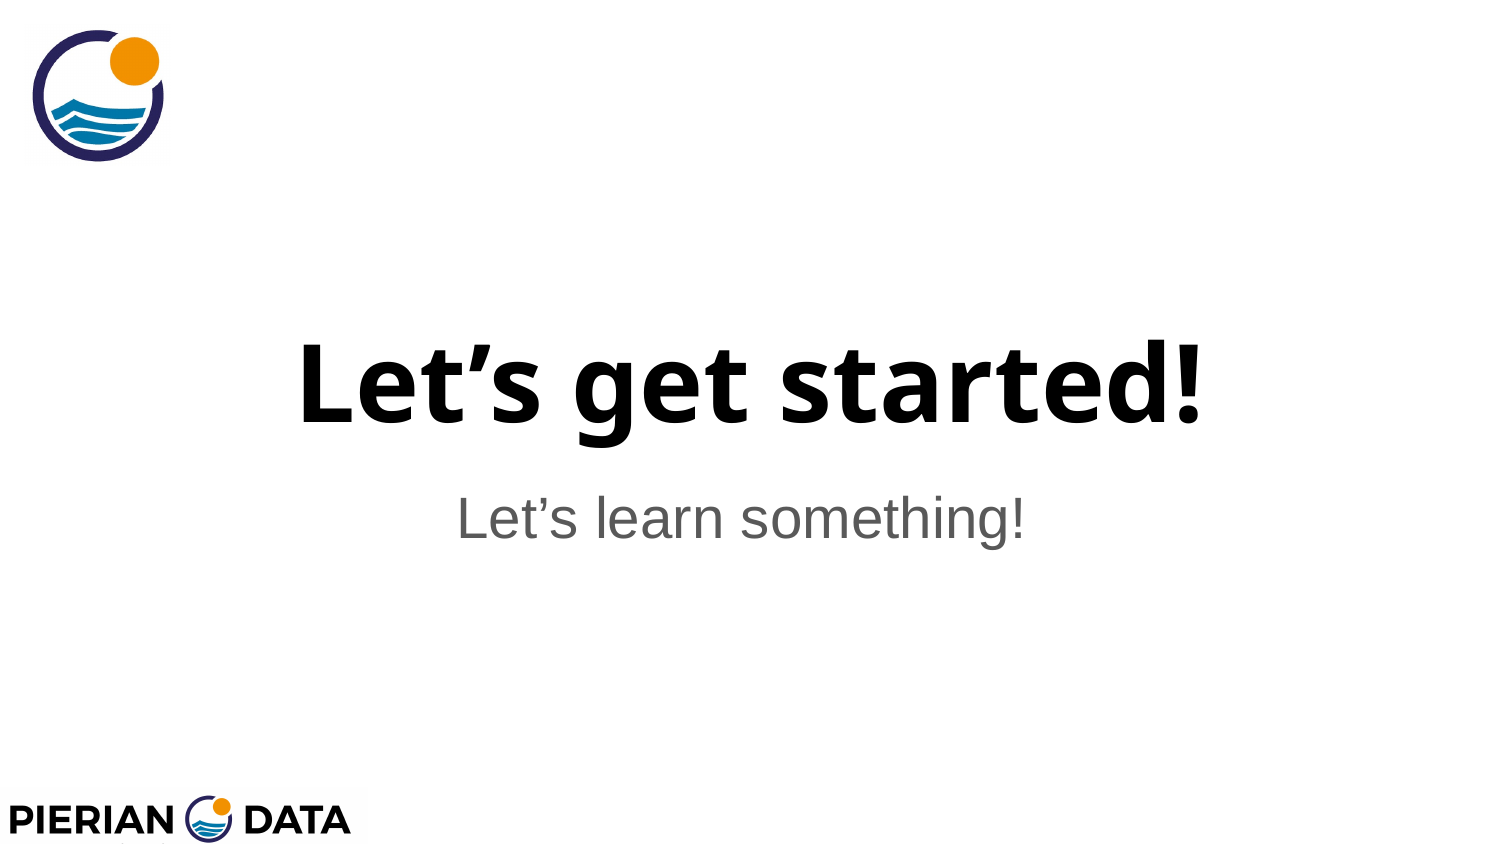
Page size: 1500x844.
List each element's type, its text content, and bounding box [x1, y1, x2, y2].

picture [24, 24, 172, 167]
title Let’s get started! [51, 122, 1449, 459]
picture [0, 787, 368, 844]
subtitle Let’s learn something! [51, 464, 1449, 595]
